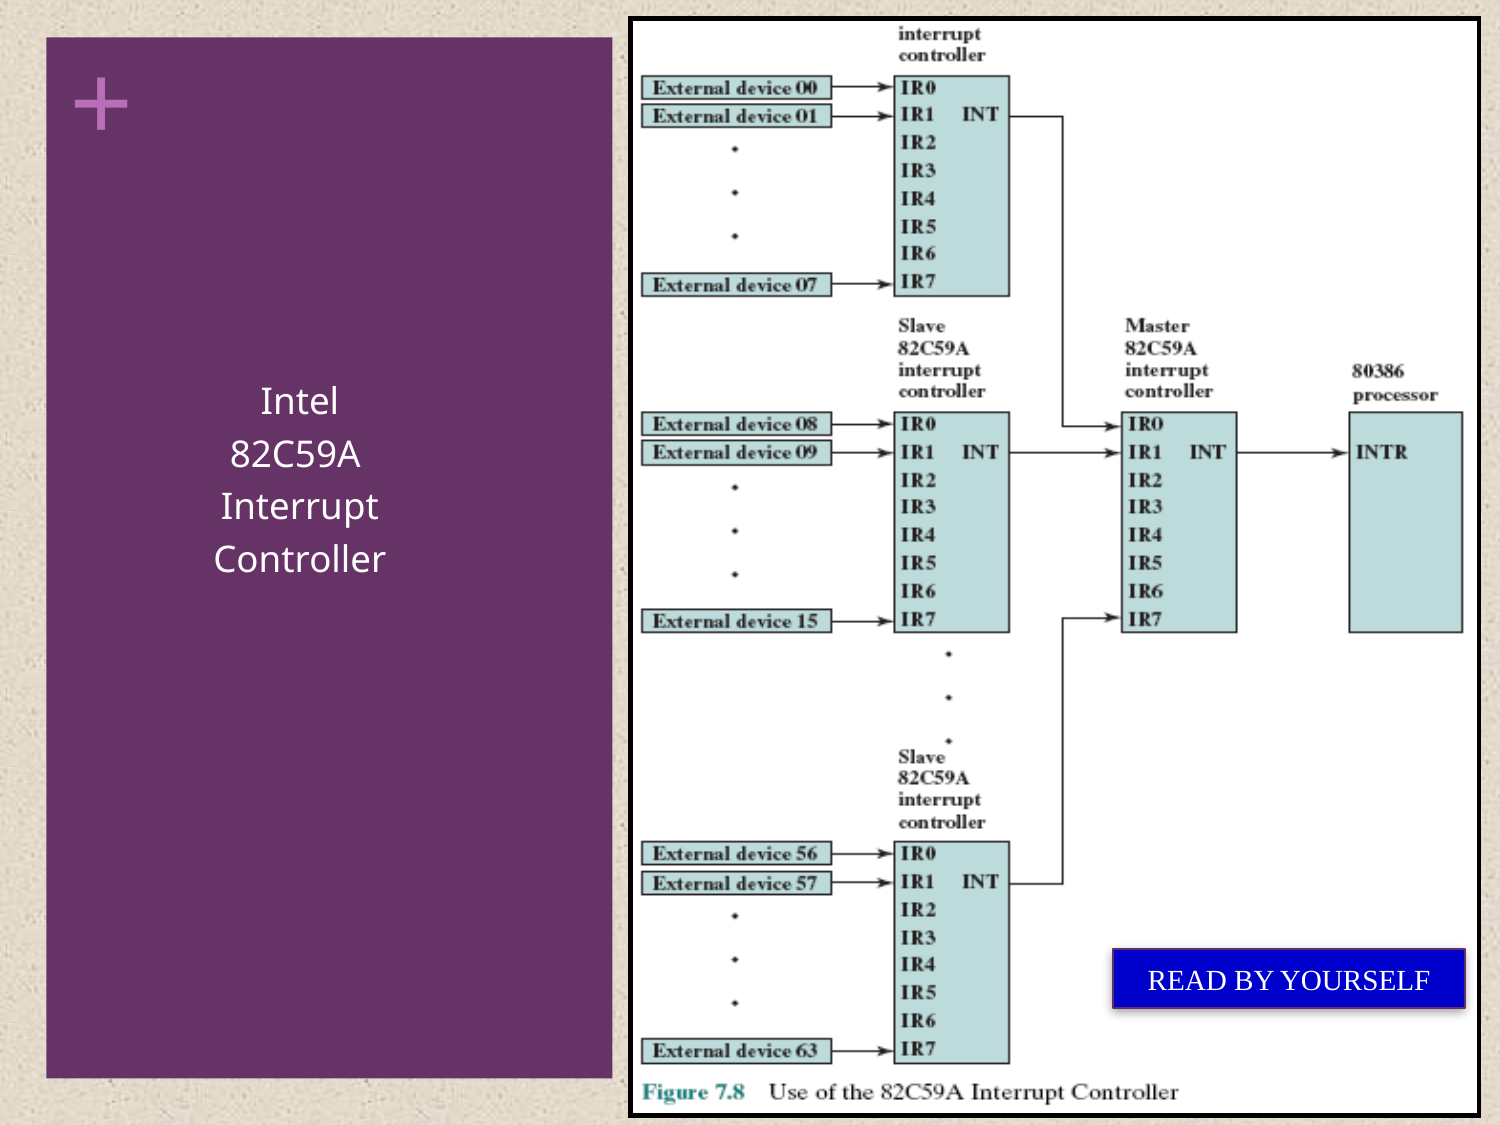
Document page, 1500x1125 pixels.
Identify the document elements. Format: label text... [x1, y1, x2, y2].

picture [0, 0, 1500, 1125]
title Intel 82C59A Interrupt Controller [62, 200, 538, 588]
